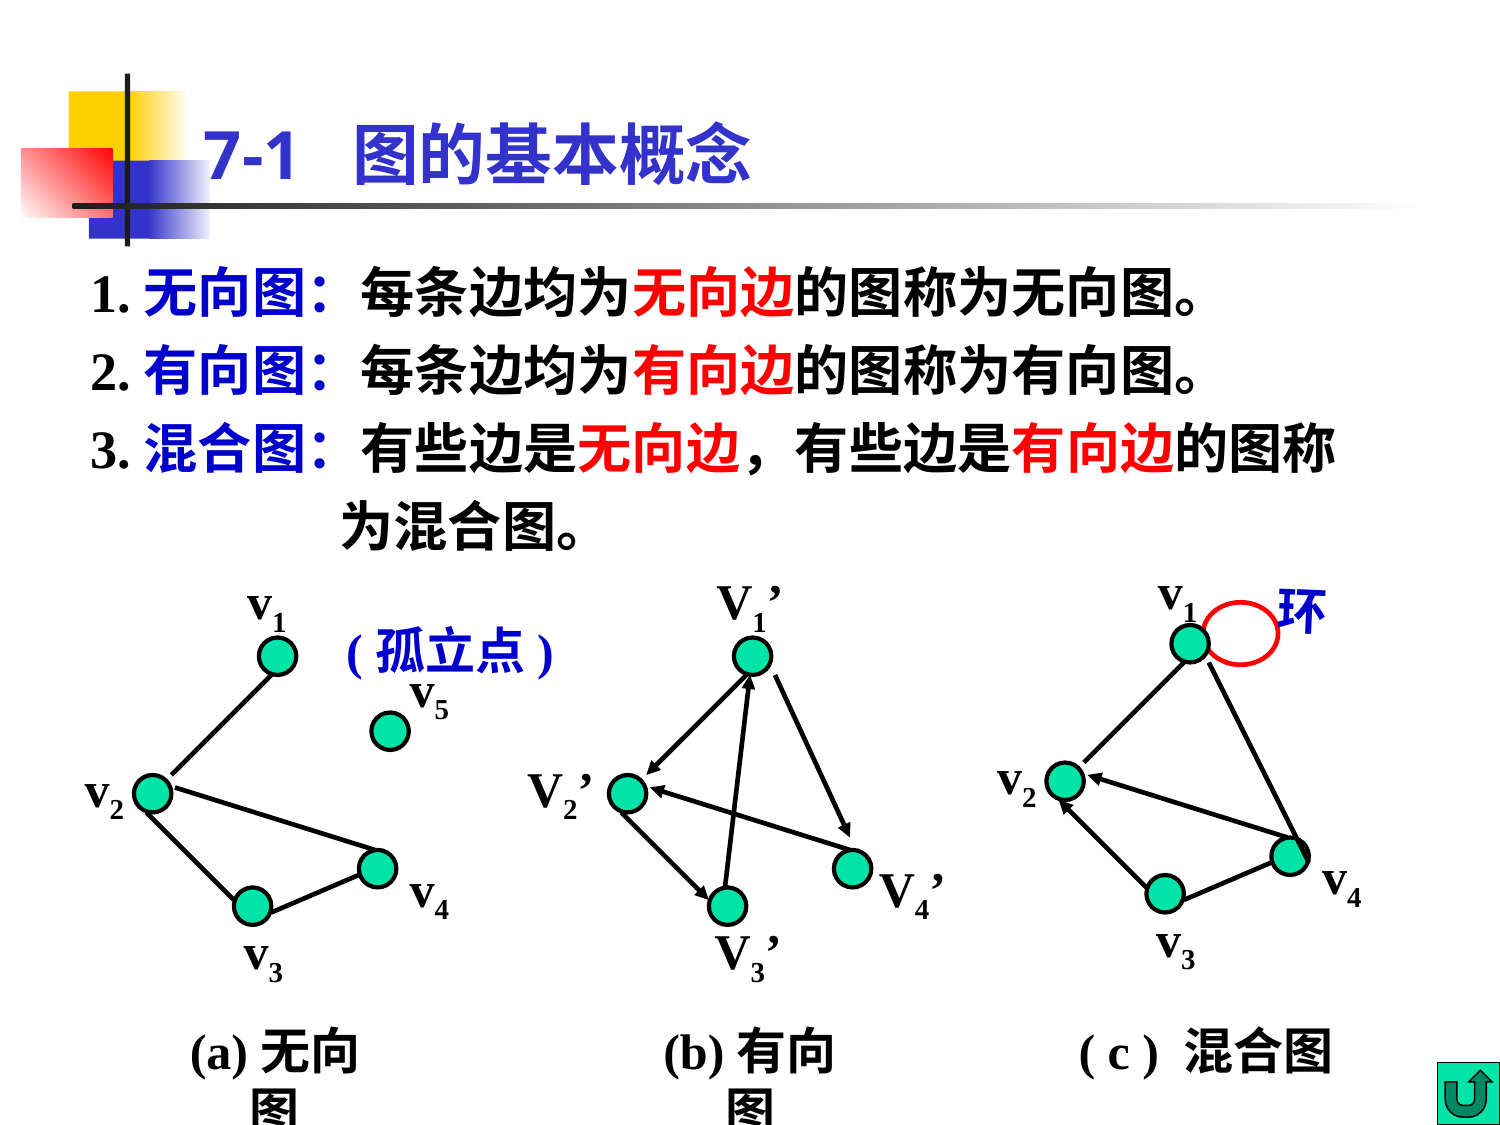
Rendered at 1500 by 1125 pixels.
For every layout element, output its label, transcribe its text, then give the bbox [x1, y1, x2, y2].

text_box [1437, 1062, 1500, 1125]
title 7-1 图的基本概念 [188, 12, 1468, 201]
slide_number [1187, 1050, 1500, 1125]
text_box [499, 562, 963, 1088]
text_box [62, 562, 499, 1088]
list 1.无向图：每条边均为无向边的图称为无向图。 2.有向图：每条边均为有向边的图称为有向图。 3.混合图：有些边是无向边，有些边是有向边的图称为混合图。 [74, 237, 1376, 613]
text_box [974, 552, 1384, 1088]
